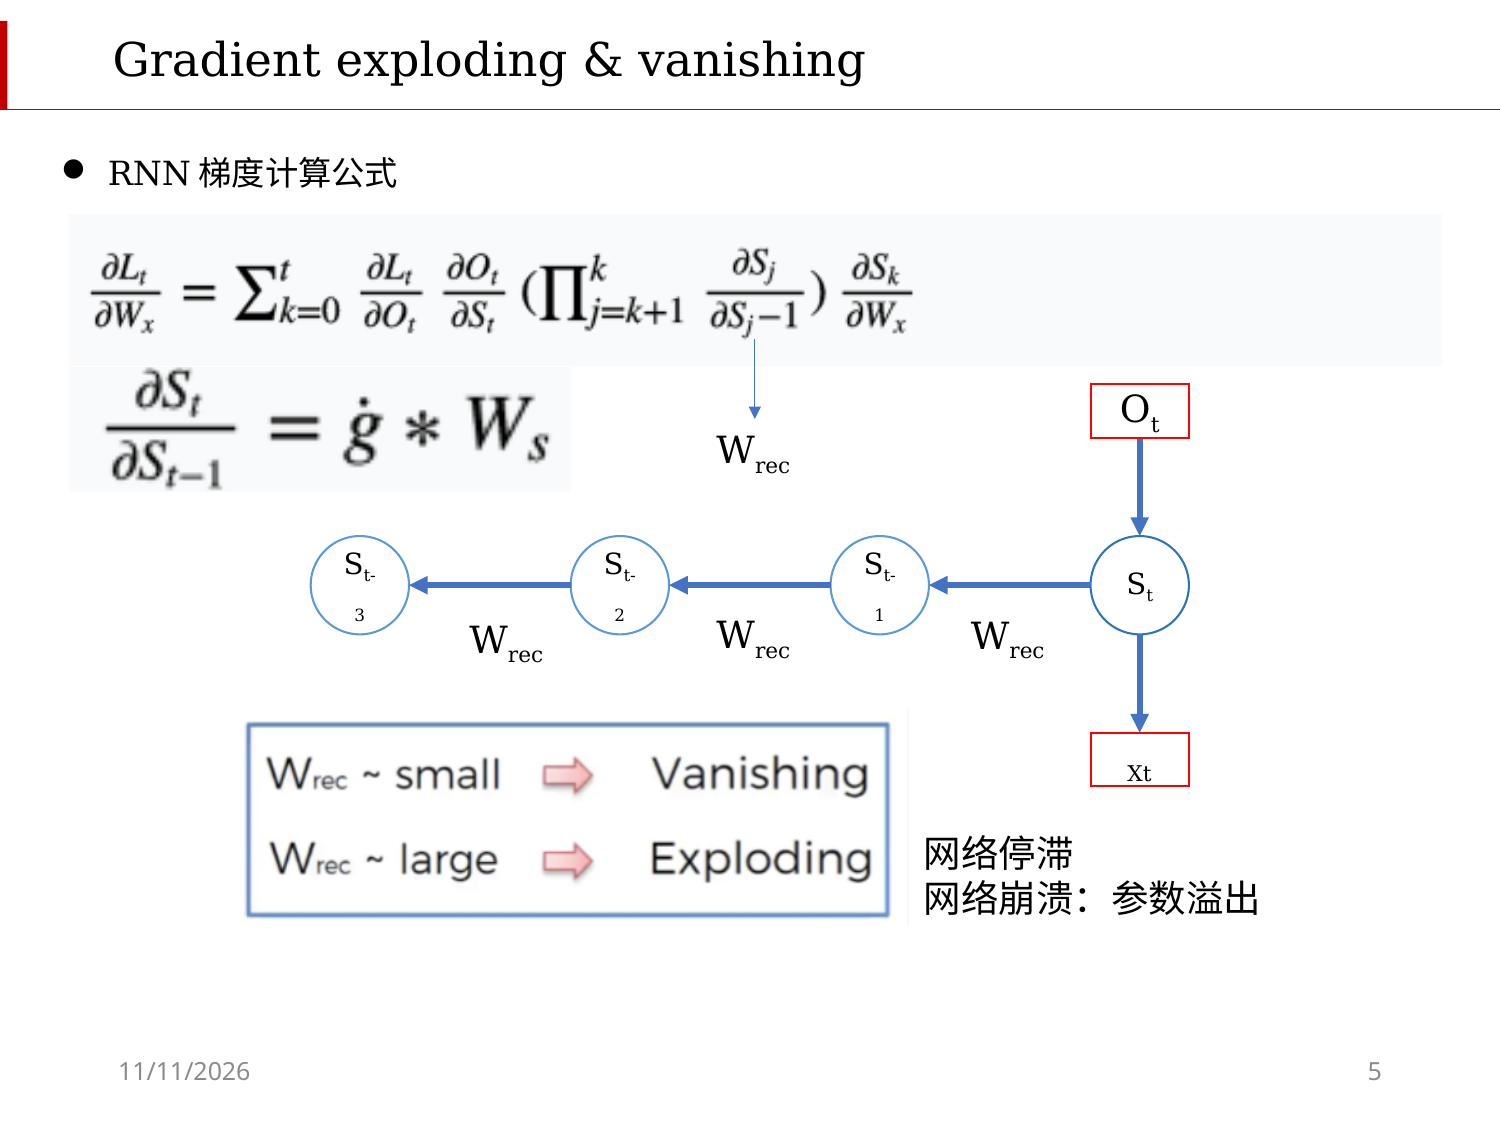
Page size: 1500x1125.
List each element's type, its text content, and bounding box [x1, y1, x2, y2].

list RNN梯度计算公式 [45, 149, 1454, 364]
slide_number 5 [1059, 1042, 1397, 1103]
text_box 网络停滞 网络崩溃：参数溢出 [908, 822, 1298, 928]
picture [68, 214, 1443, 492]
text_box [232, 384, 1189, 926]
list Gradient exploding & vanishing [97, 12, 915, 110]
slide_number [103, 1042, 441, 1103]
